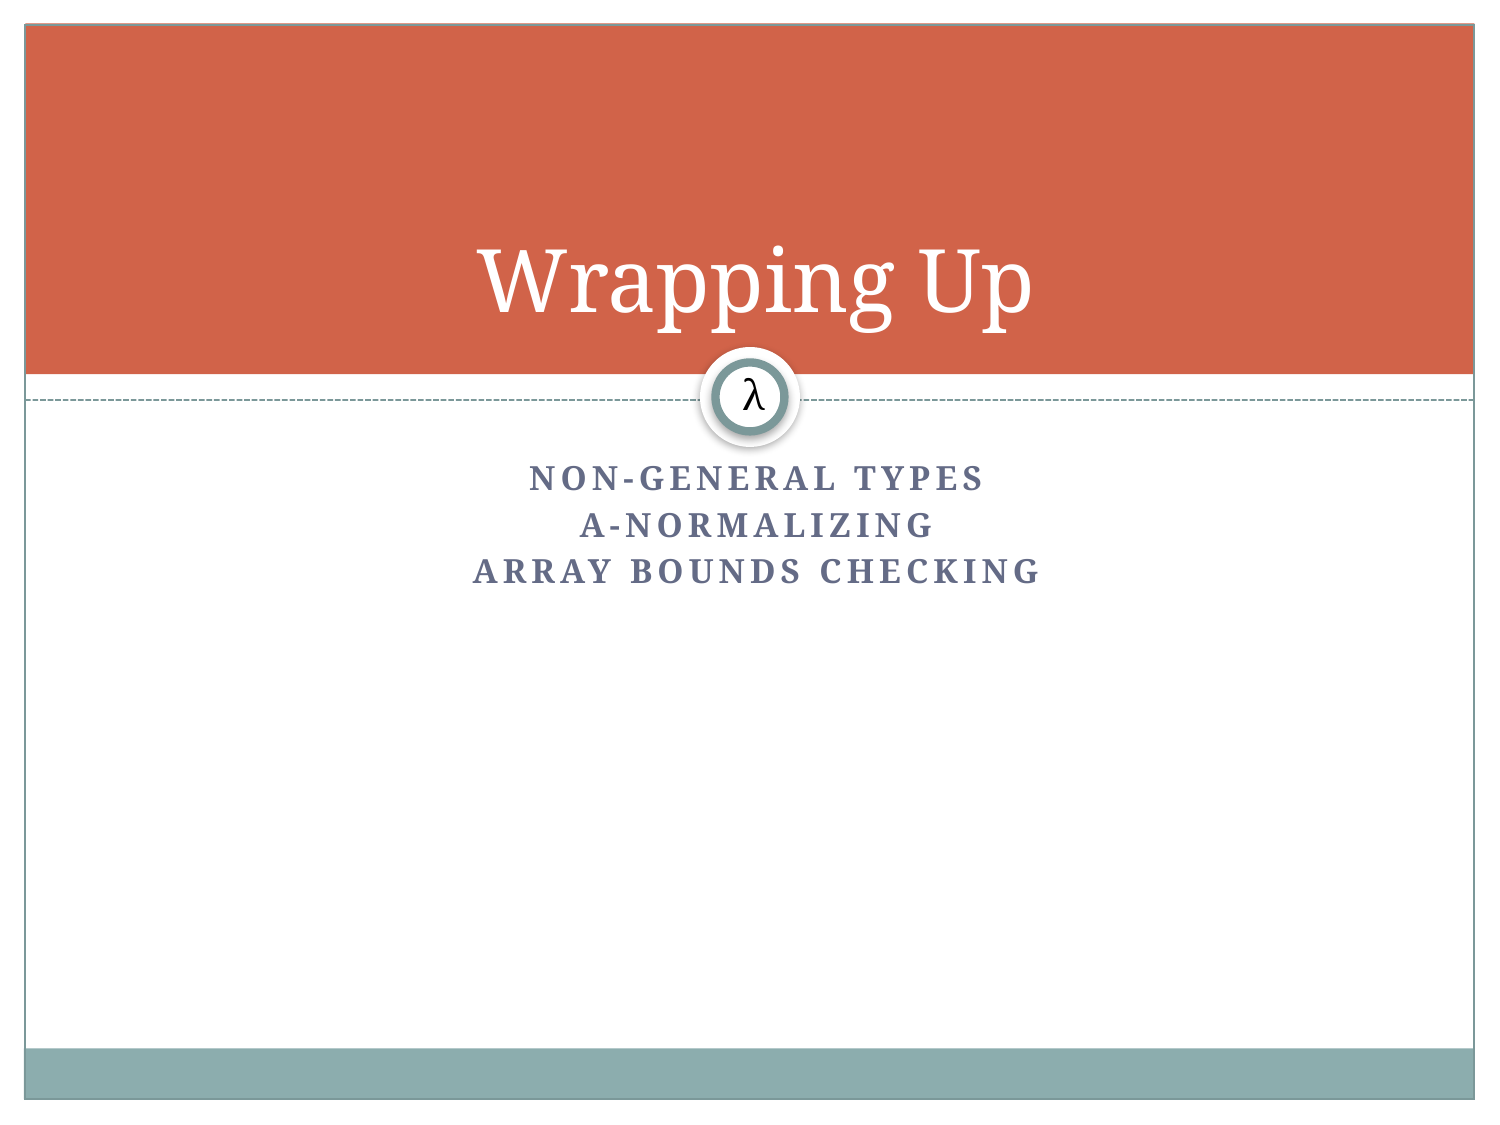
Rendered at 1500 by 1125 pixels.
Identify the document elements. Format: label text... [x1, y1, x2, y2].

text_box λ [728, 361, 825, 427]
title Wrapping Up [118, 87, 1394, 338]
list Non-General Types A-Normalizing Array Bounds Checking [224, 450, 1288, 725]
